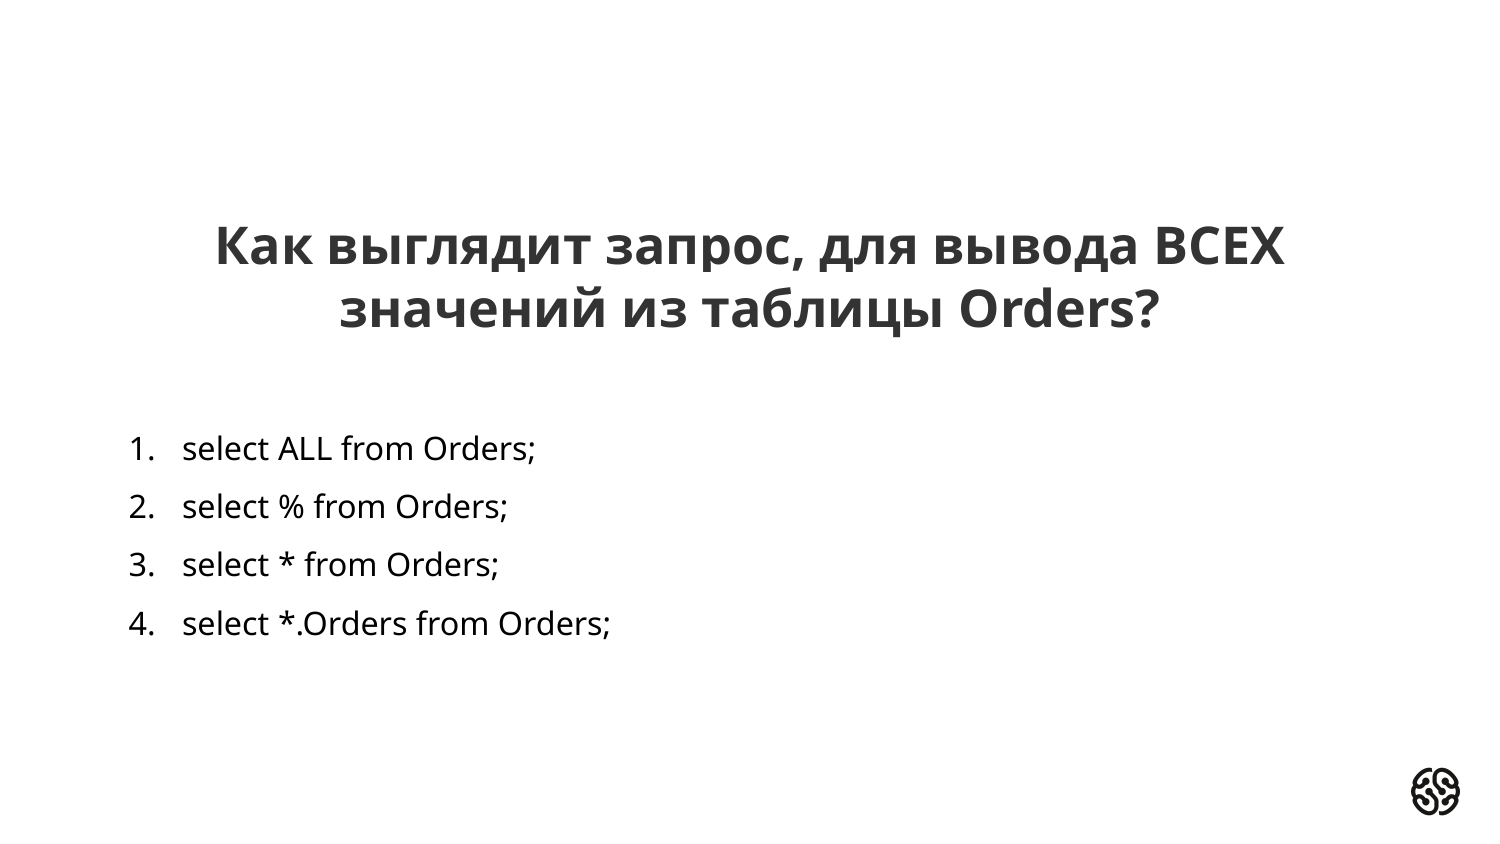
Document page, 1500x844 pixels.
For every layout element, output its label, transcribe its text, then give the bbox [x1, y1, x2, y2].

picture [1411, 767, 1460, 816]
text_box select ALL from Orders; select % from Orders; select * from Orders; select *.Orders from Orders; [107, 409, 1437, 642]
title Как выглядит запрос, для вывода ВСЕХ значений из таблицы Orders? [153, 171, 1347, 380]
